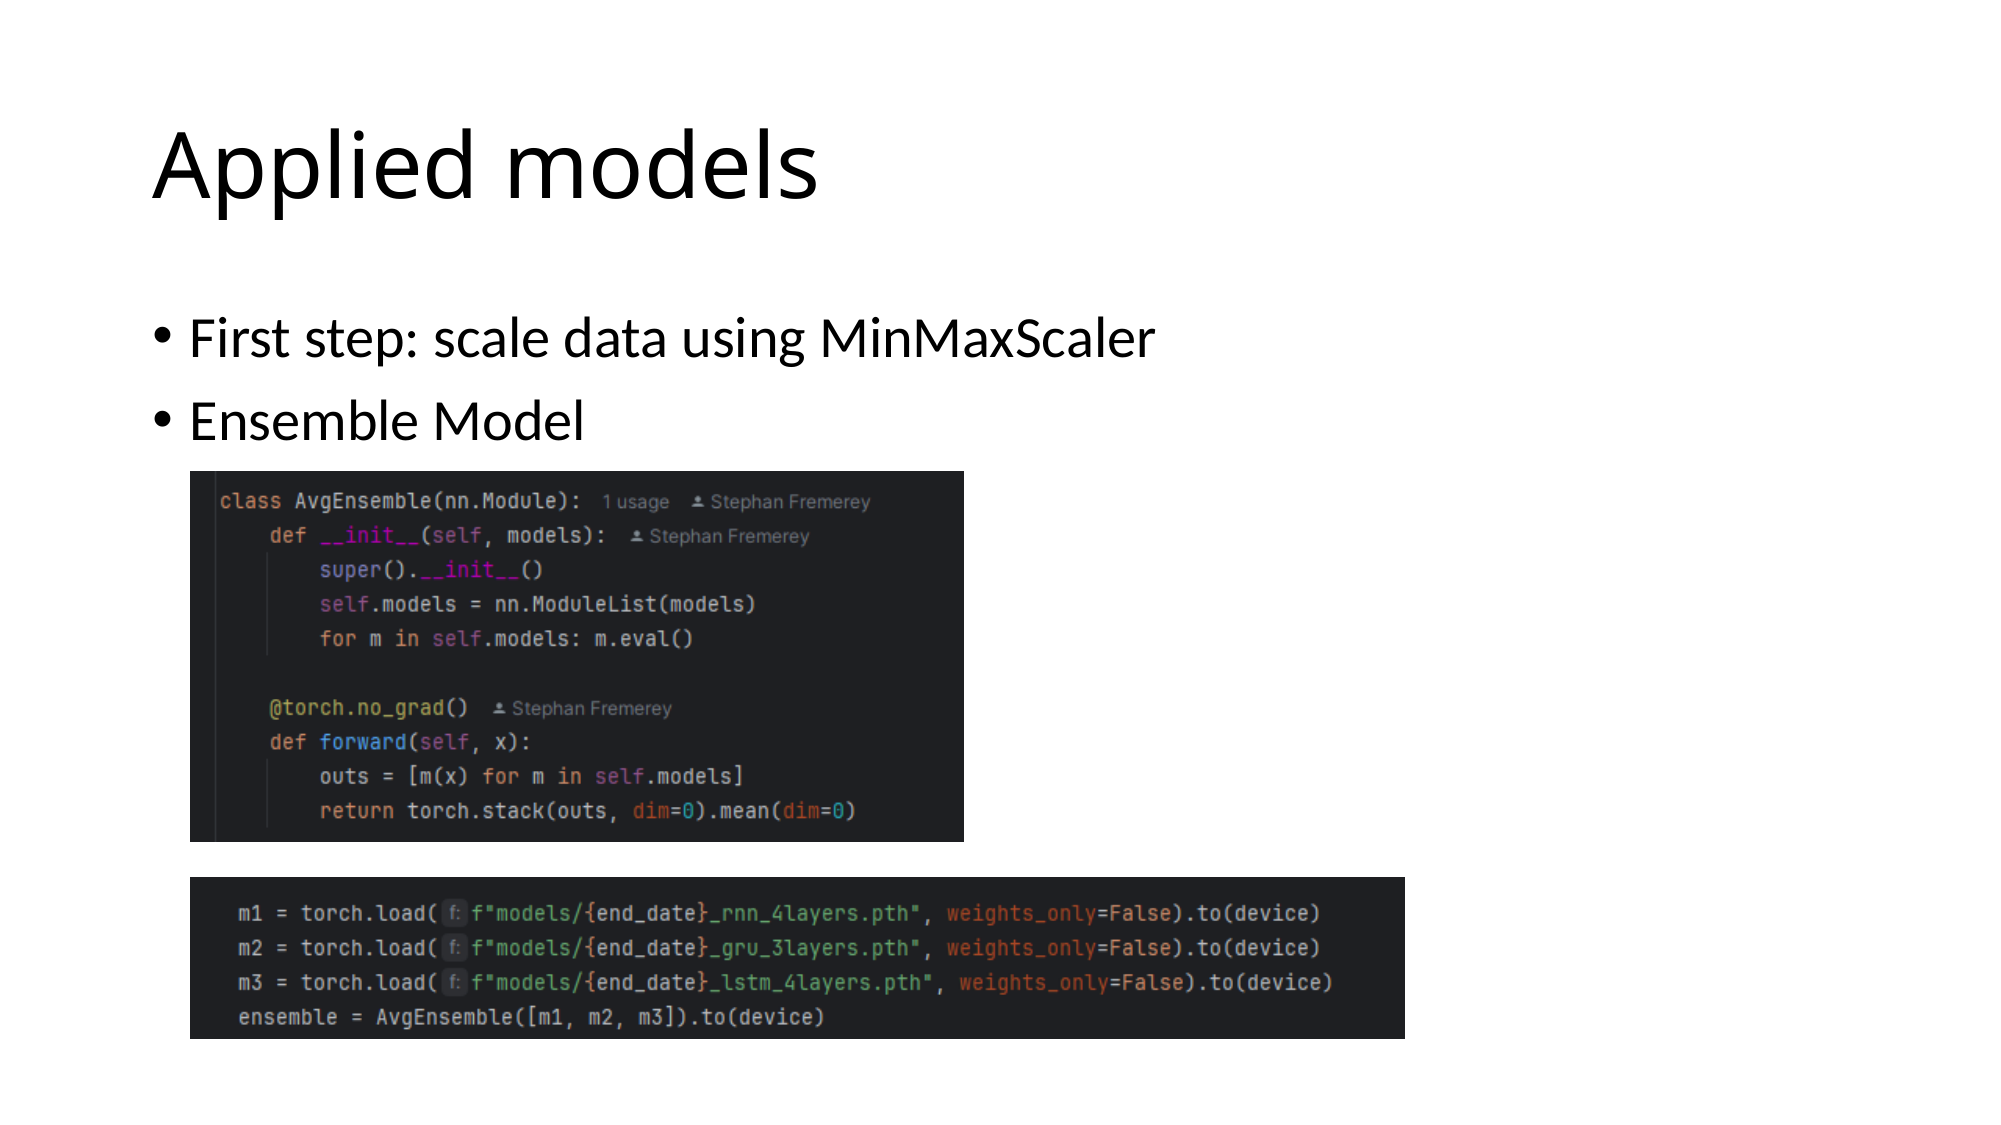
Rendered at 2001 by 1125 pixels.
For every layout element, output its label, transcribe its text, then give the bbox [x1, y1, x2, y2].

picture [190, 471, 964, 842]
title Applied models [137, 59, 1863, 278]
list First step: scale data using MinMaxScaler Ensemble Model [137, 299, 1863, 1014]
picture [189, 877, 1405, 1039]
